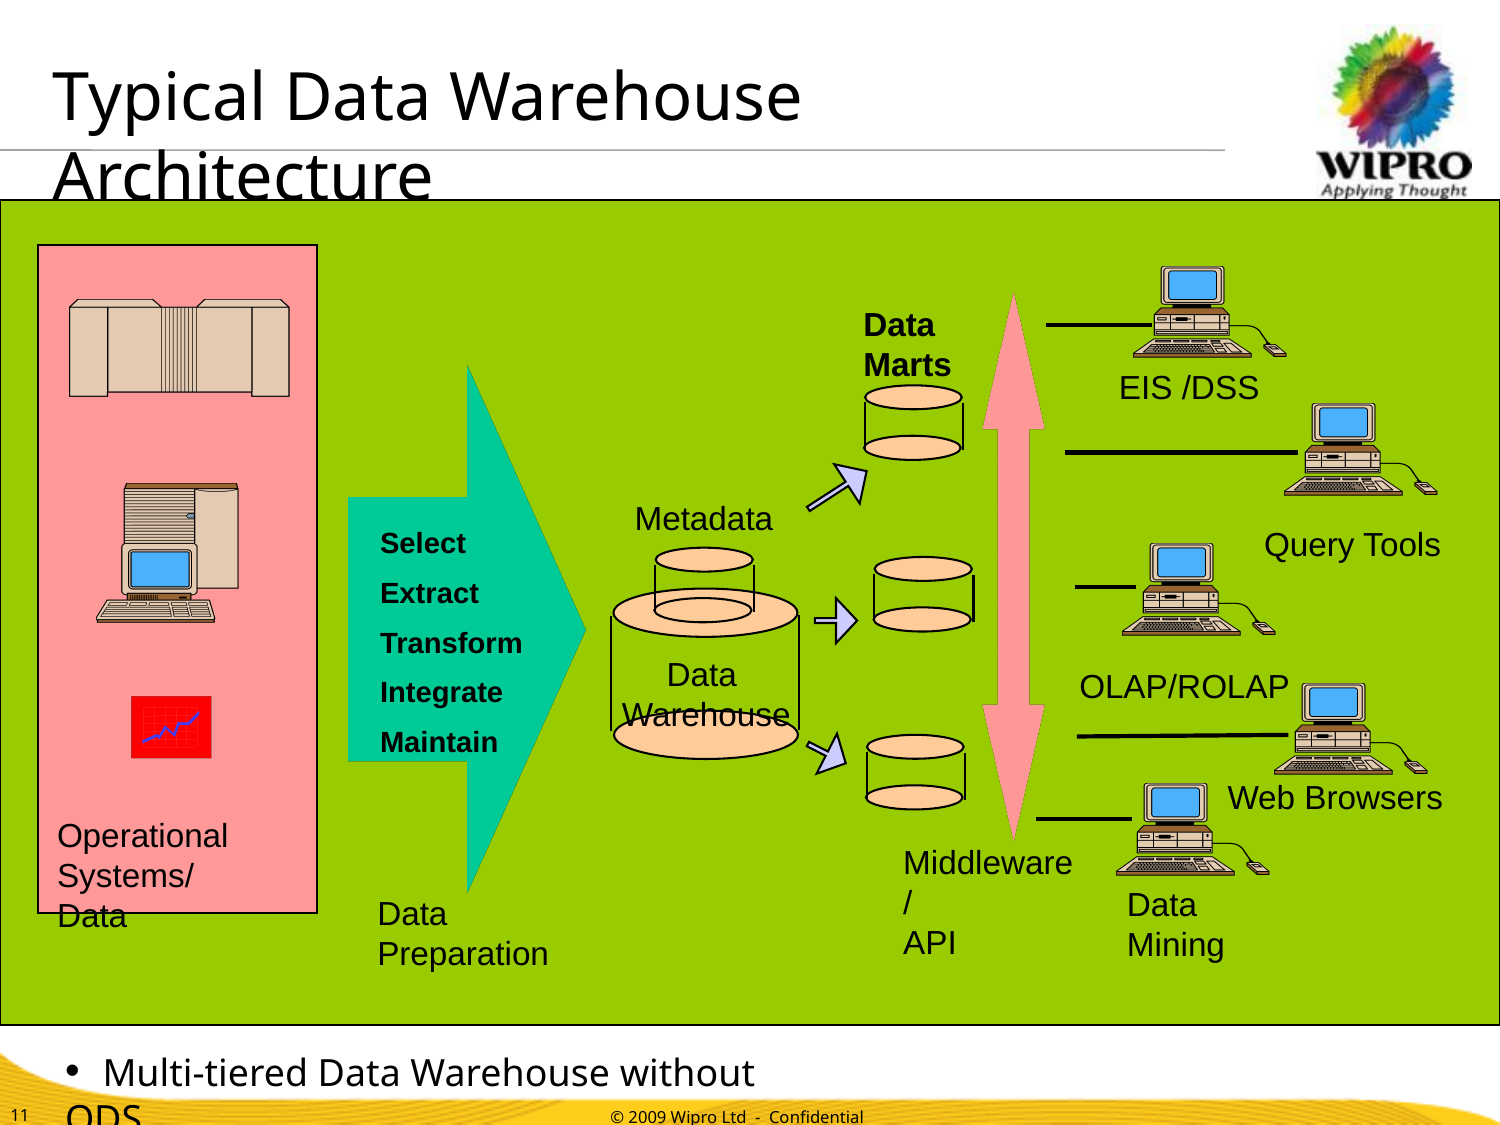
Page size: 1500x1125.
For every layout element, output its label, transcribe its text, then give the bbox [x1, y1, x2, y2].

picture [1316, 24, 1472, 199]
text_box Typical Data Warehouse Architecture [37, 46, 1171, 142]
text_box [0, 199, 1500, 1026]
picture [0, 1037, 1500, 1125]
text_box Multi-tiered Data Warehouse without ODS [50, 1037, 825, 1103]
